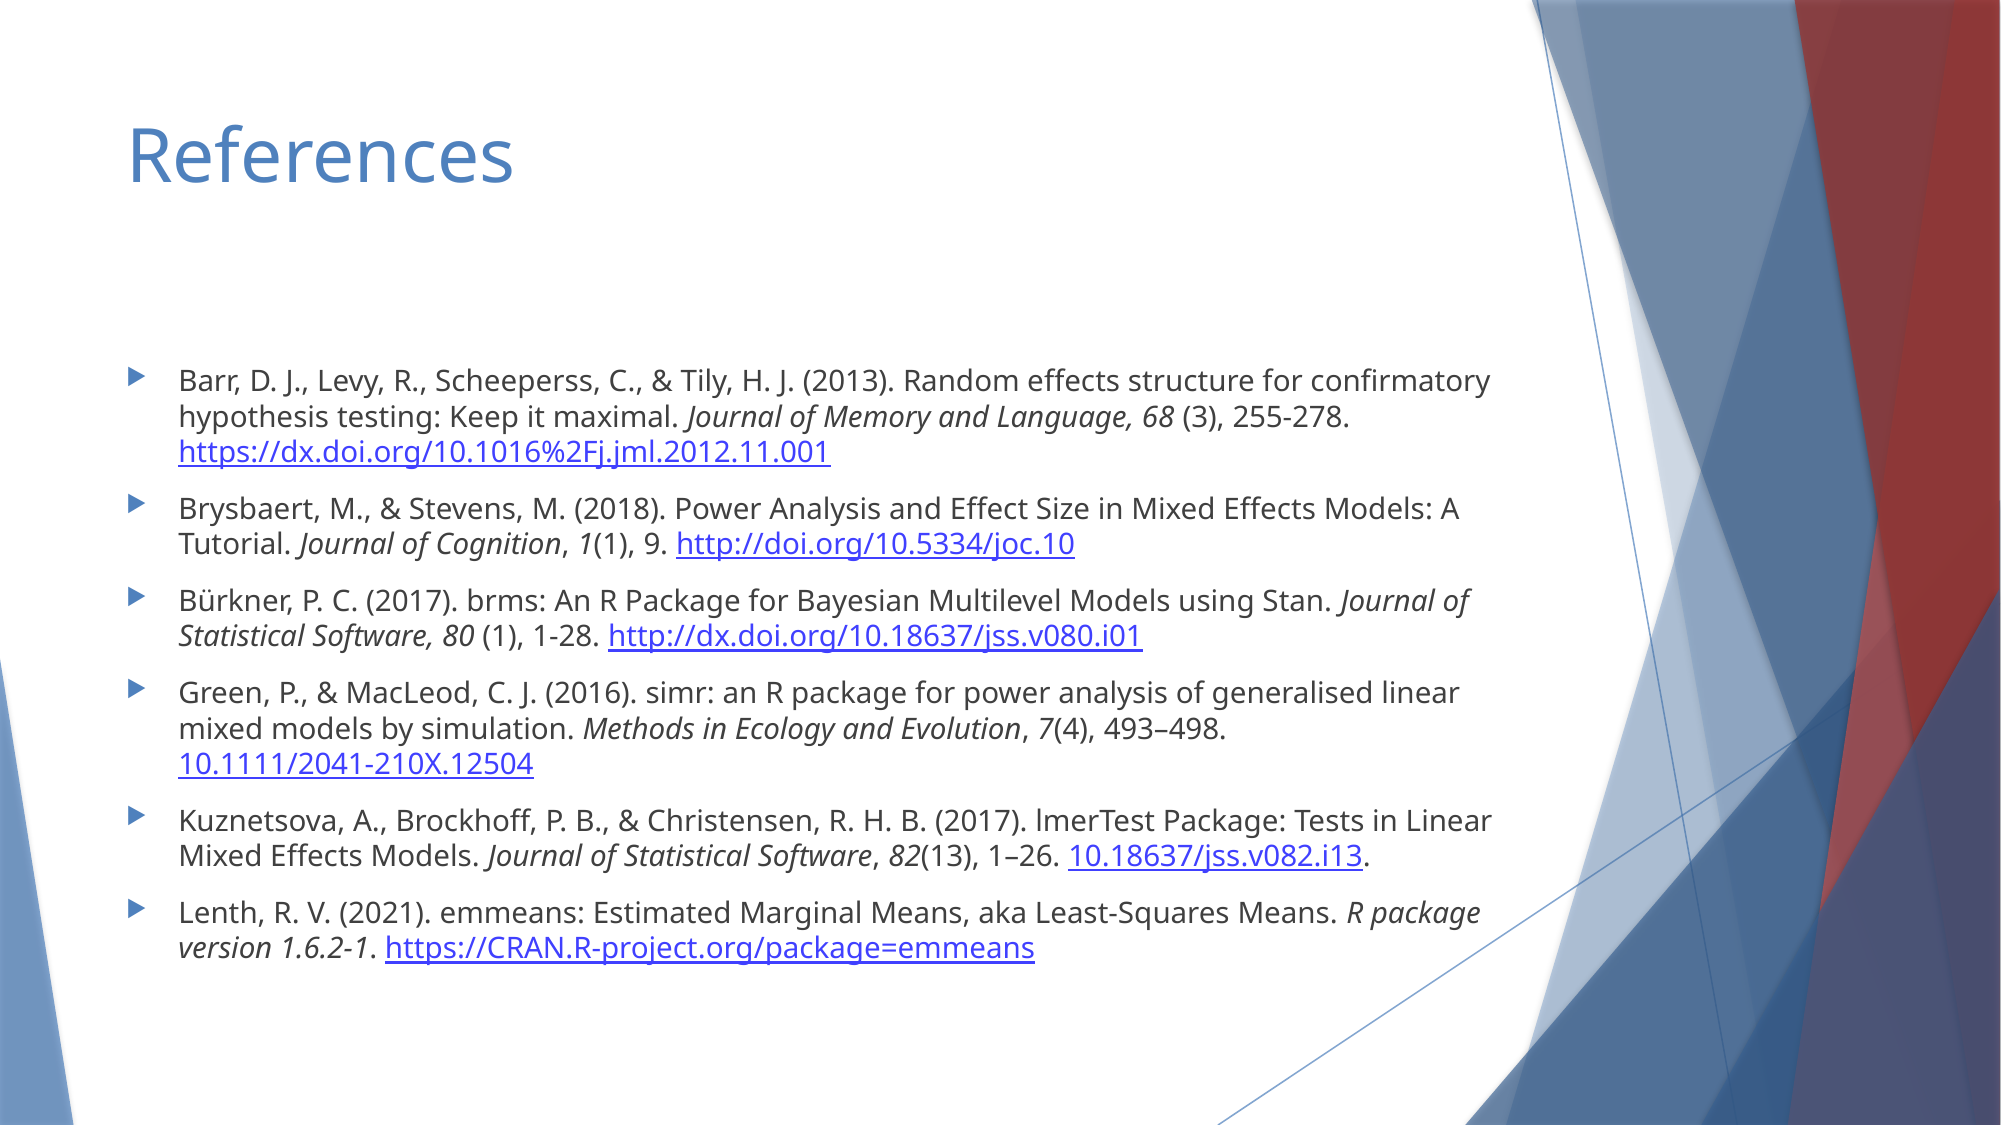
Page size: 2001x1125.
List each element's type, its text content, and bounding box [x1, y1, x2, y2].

list Barr, D. J., Levy, R., Scheeperss, C., & Tily, H. J. (2013). Random effects structure for confirmatory hypothesis testing: Keep it maximal. Journal of Memory and Language, 68 (3), 255-278. https://dx.doi.org/10.1016%2Fj.jml.2012.11.001 Brysbaert, M., & Stevens, M. (2018). Power Analysis and Effect Size in Mixed Effects Models: A Tutorial. Journal of Cognition, 1(1), 9. http://doi.org/10.5334/joc.10 Bürkner, P. C. (2017). brms: An R Package for Bayesian Multilevel Models using Stan. Journal of Statistical Software, 80 (1), 1-28. http://dx.doi.org/10.18637/jss.v080.i01 Green, P., & MacLeod, C. J. (2016). simr: an R package for power analysis of generalised linear mixed models by simulation. Methods in Ecology and Evolution, 7(4), 493–498. 10.1111/2041-210X.12504 Kuznetsova, A., Brockhoff, P. B., & Christensen, R. H. B. (2017). lmerTest Package: Tests in Linear Mixed Effects Models. Journal of Statistical Software, 82(13), 1–26. 10.18637/jss.v082.i13. Lenth, R. V. (2021). emmeans: Estimated Marginal Means, aka Least-Squares Means. R package version 1.6.2-1. https://CRAN.R-project.org/package=emmeans [111, 354, 1522, 992]
title References [111, 99, 1522, 317]
